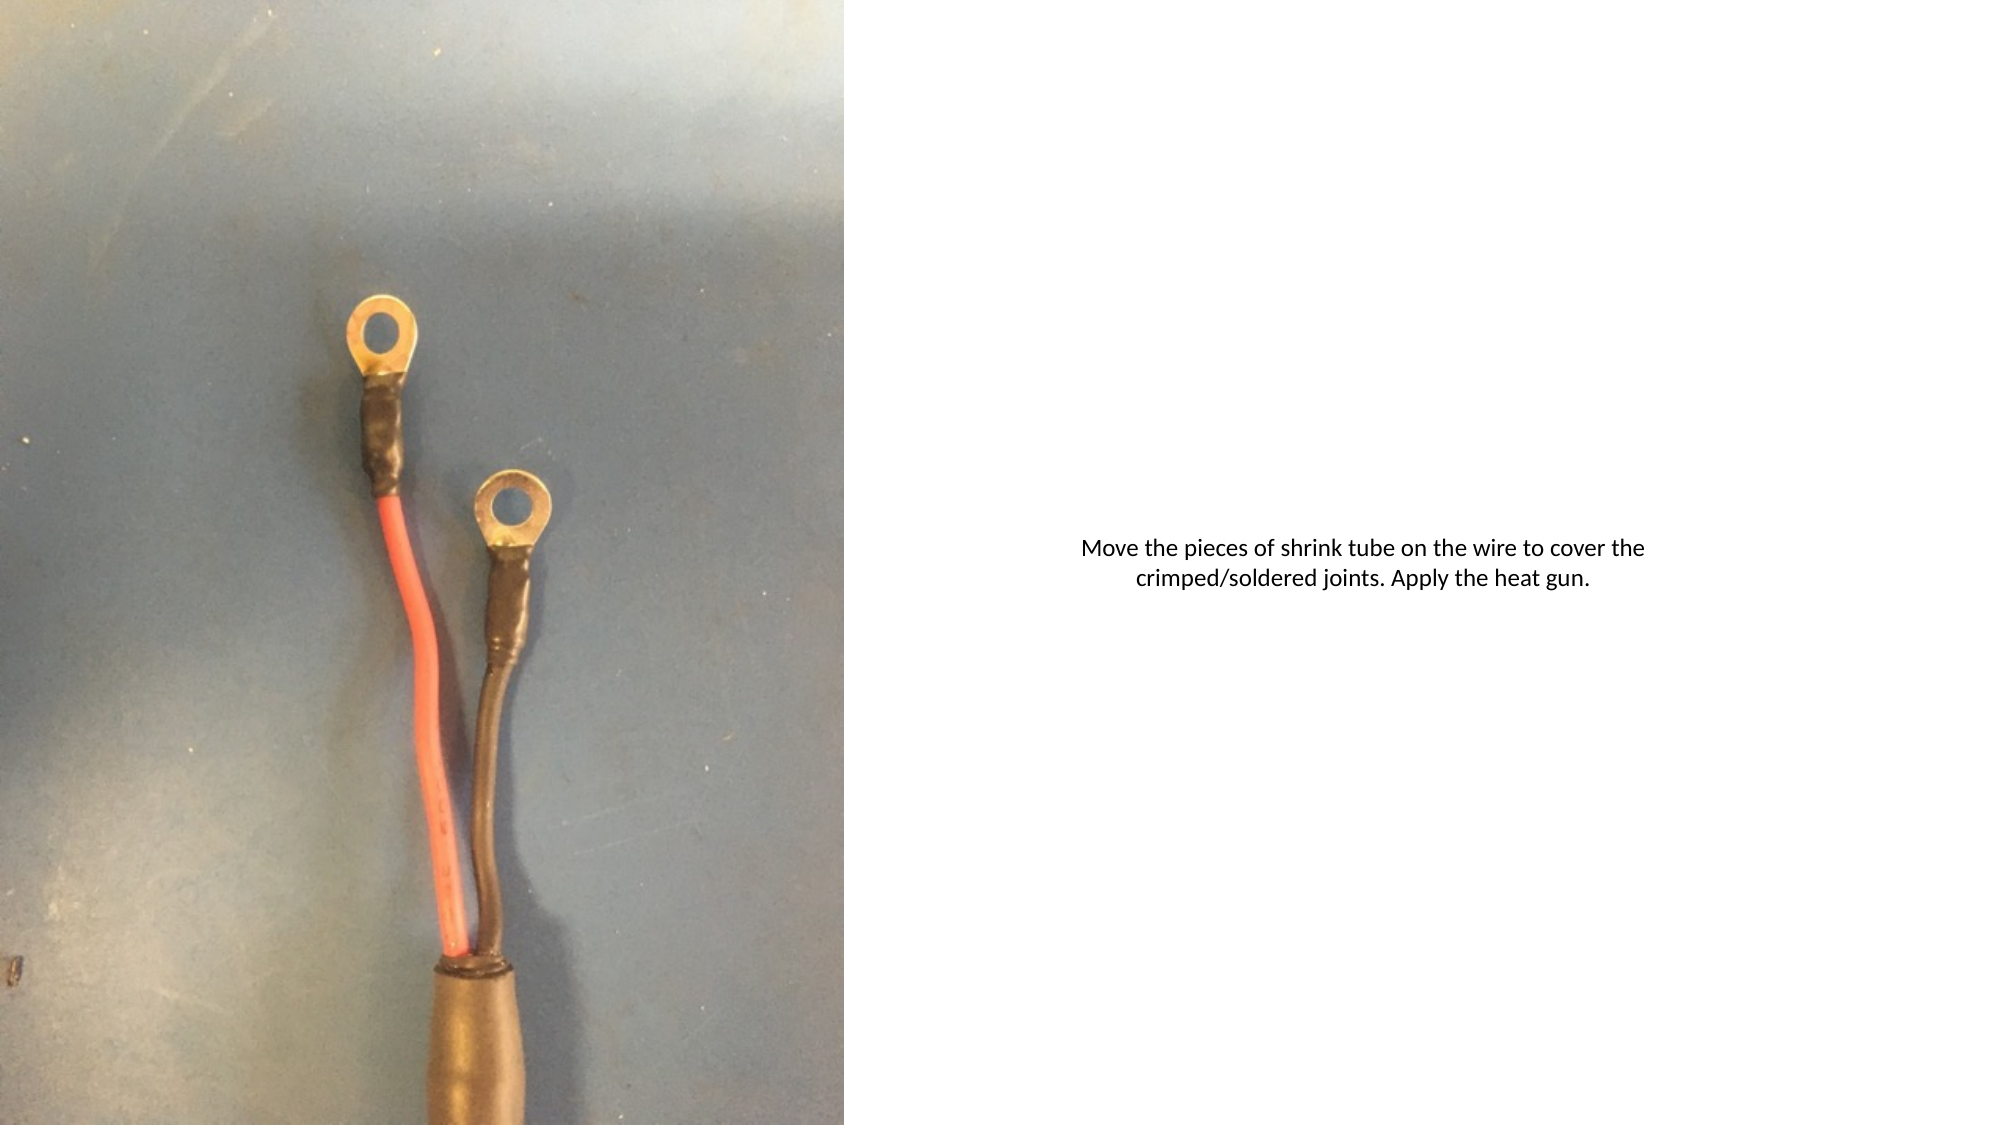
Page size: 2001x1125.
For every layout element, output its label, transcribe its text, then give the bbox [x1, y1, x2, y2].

picture [0, 0, 844, 1125]
text_box Move the pieces of shrink tube on the wire to cover the crimped/soldered joints. Apply the heat gun. [999, 524, 1728, 600]
